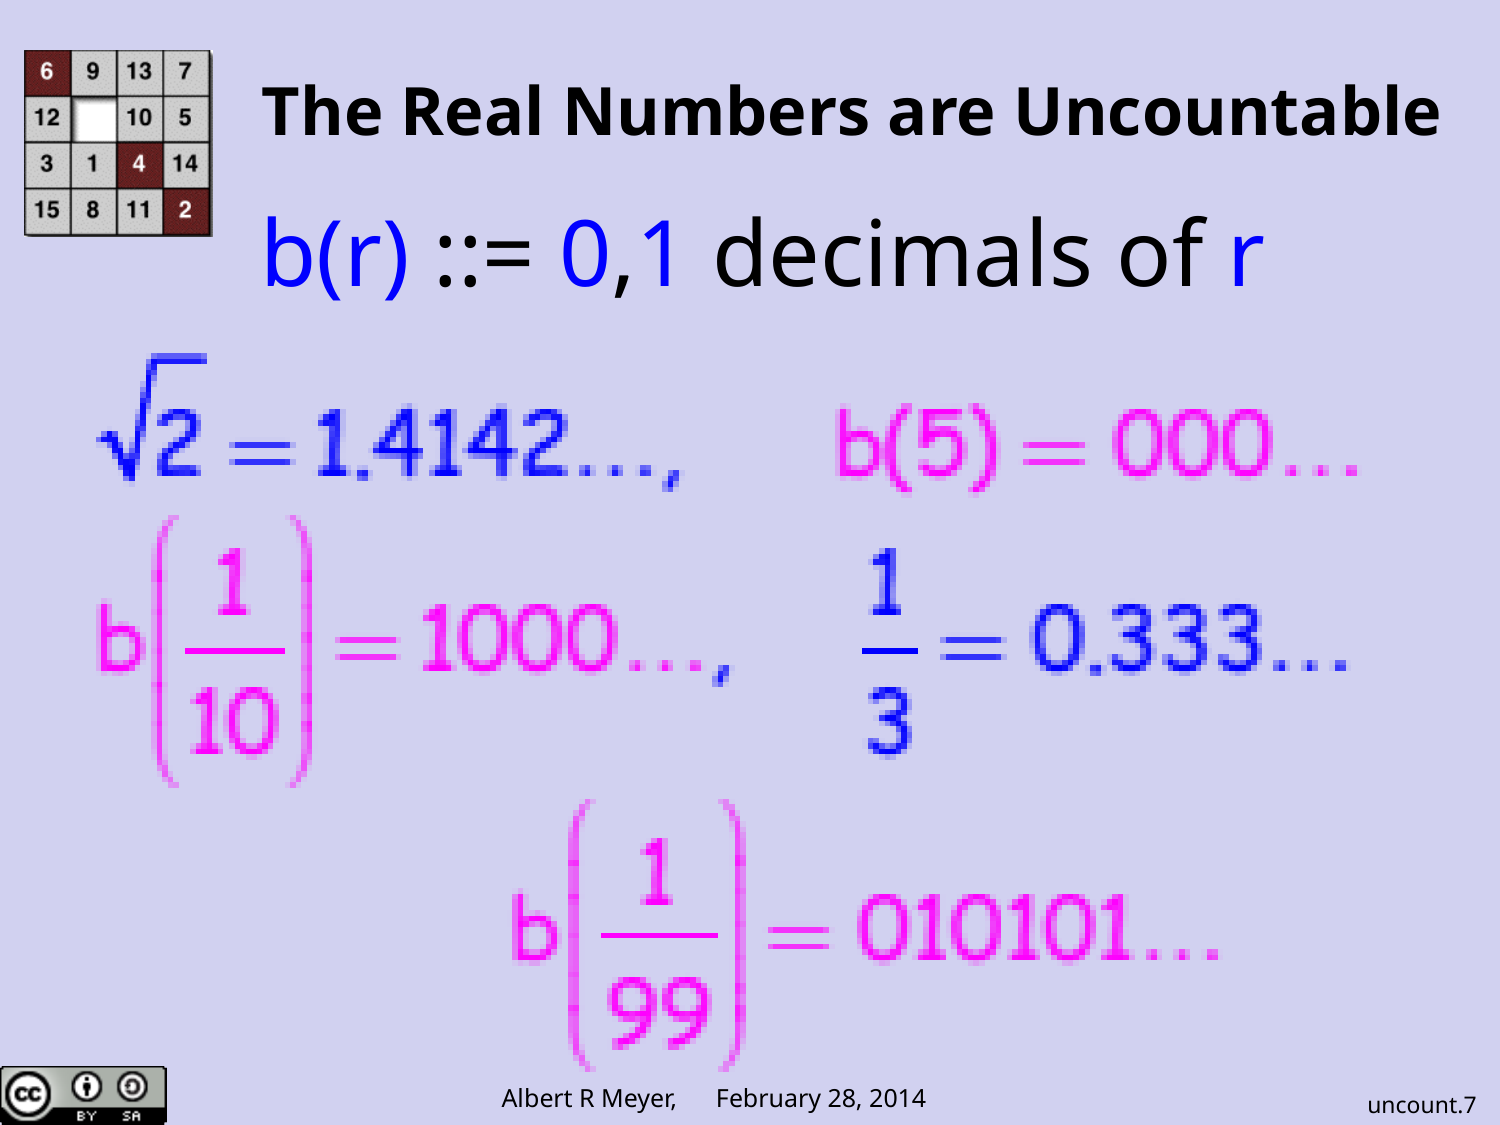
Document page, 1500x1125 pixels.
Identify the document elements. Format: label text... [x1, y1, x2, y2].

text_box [85, 336, 1364, 1079]
title The Real Numbers are Uncountable [228, 8, 1477, 209]
list b(r) ::= 0,1 decimals of r [245, 209, 1408, 364]
picture [0, 1066, 167, 1125]
picture [24, 50, 213, 237]
